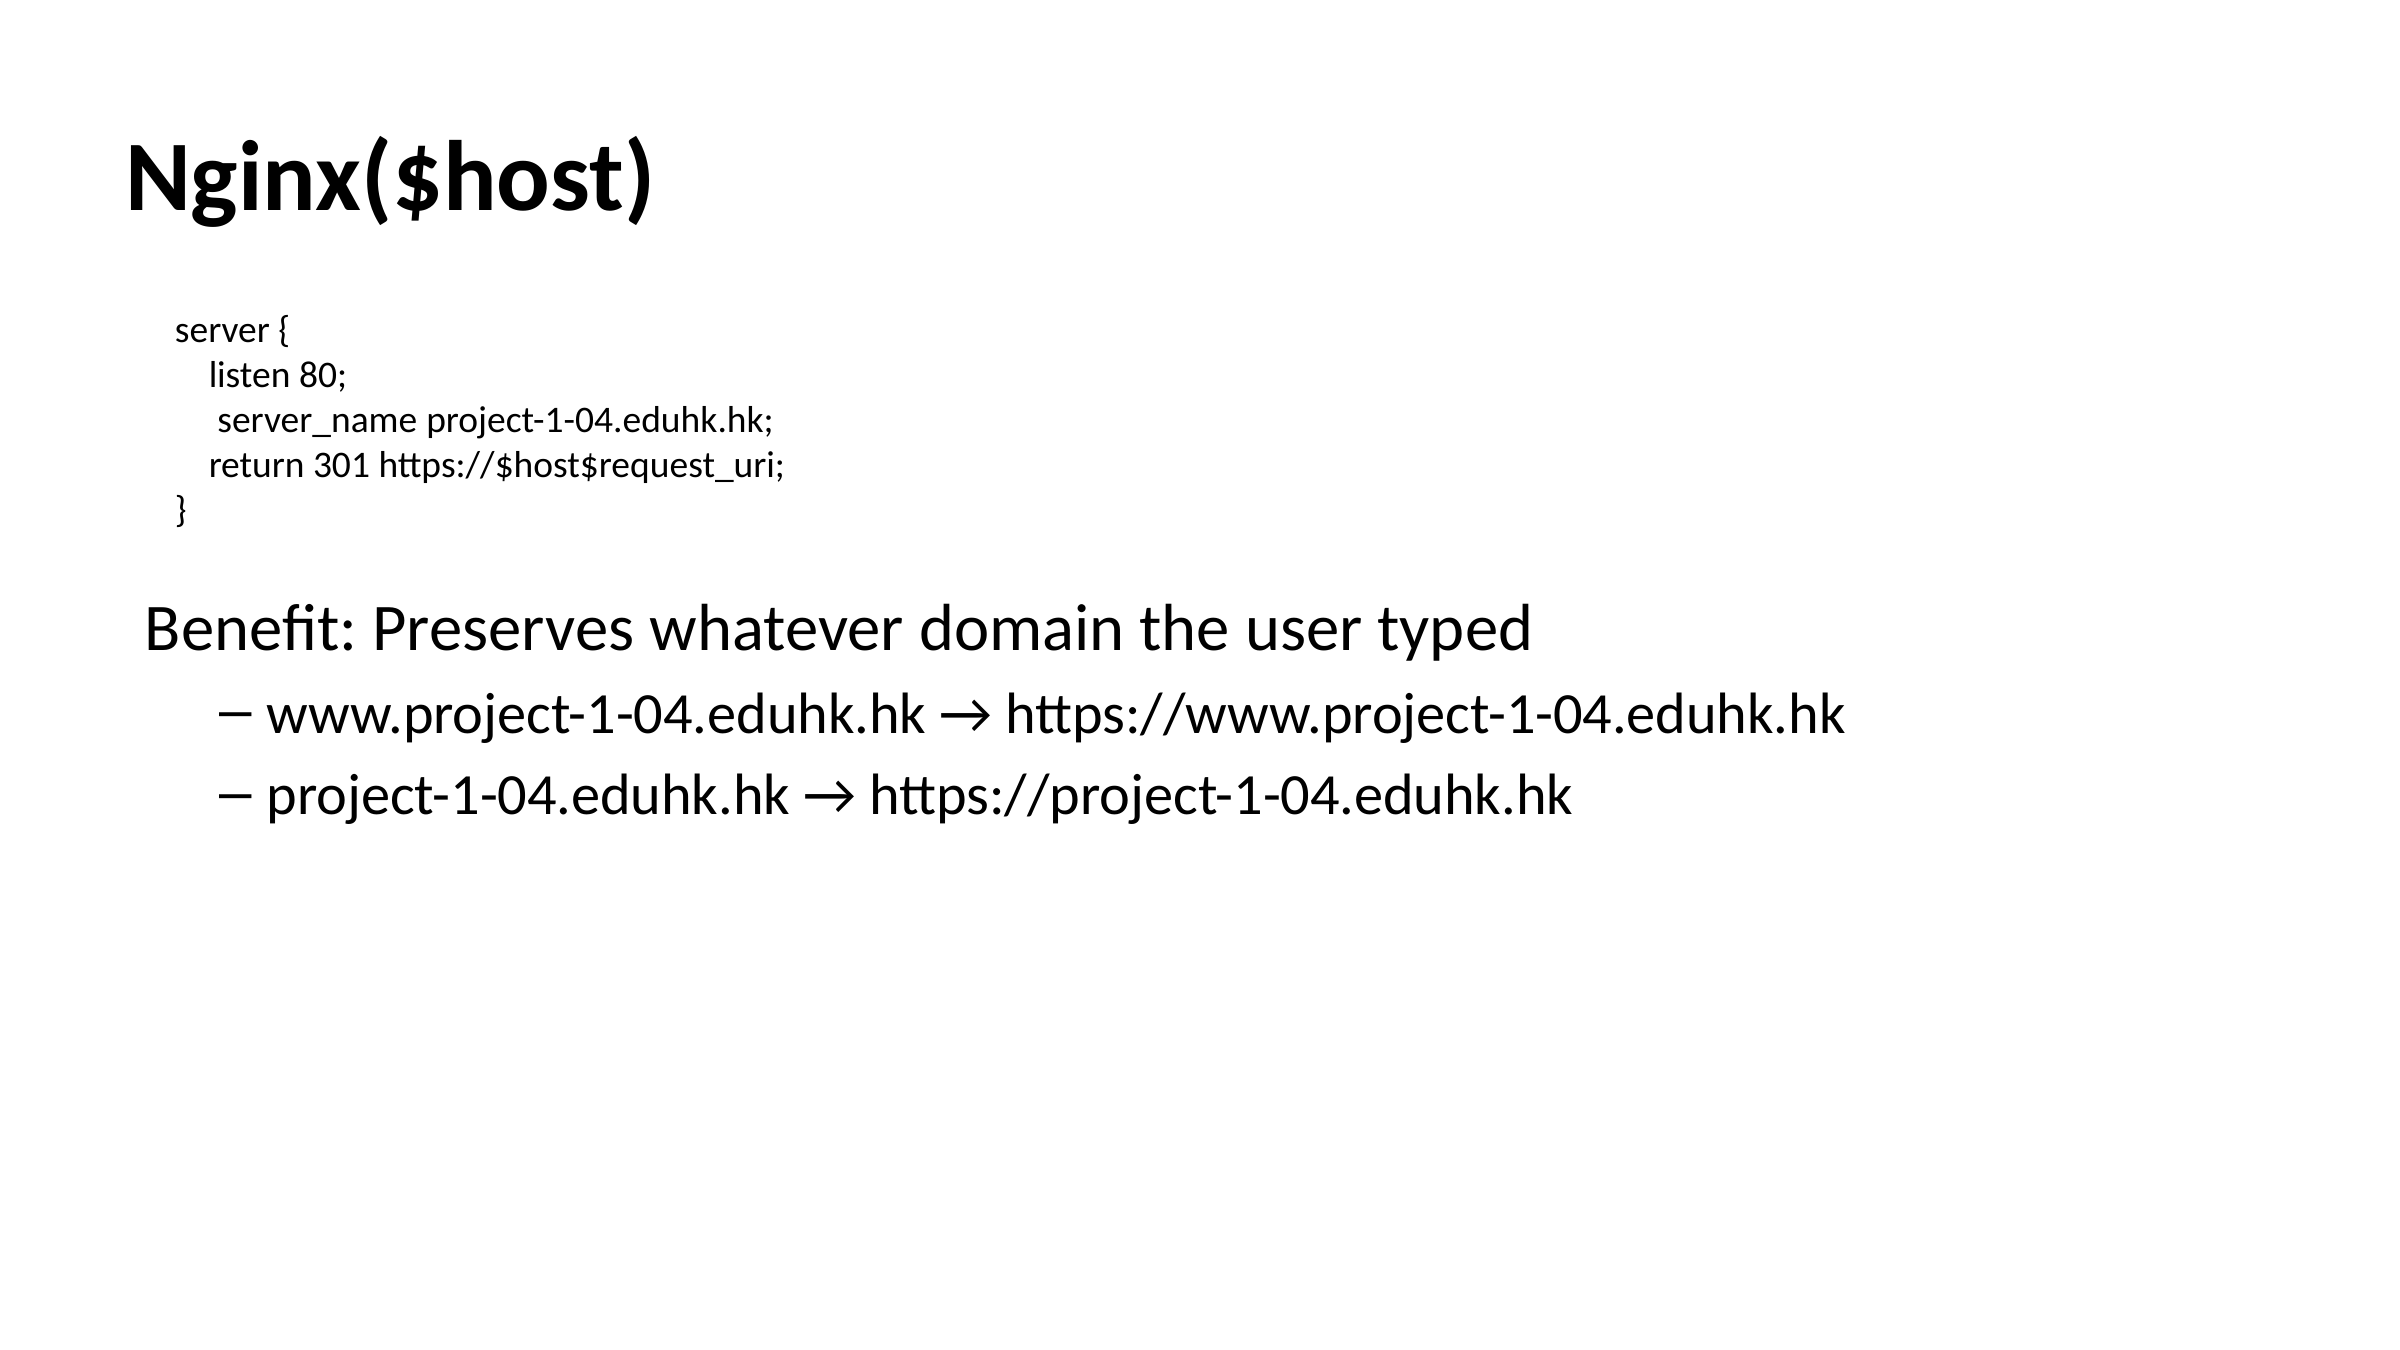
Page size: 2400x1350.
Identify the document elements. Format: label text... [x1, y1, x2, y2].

text_box Benefit: Preserves whatever domain the user typed www.project-1-04.eduhk.hk → https://www.project-1-04.eduhk.hk project-1-04.eduhk.hk → https://project-1-04.eduhk.hk [130, 575, 2249, 1290]
text_box server { listen 80; server_name project-1-04.eduhk.hk; return 301 https://$host$request_uri; } [160, 297, 1360, 537]
text_box Nginx($host) [110, 103, 671, 239]
